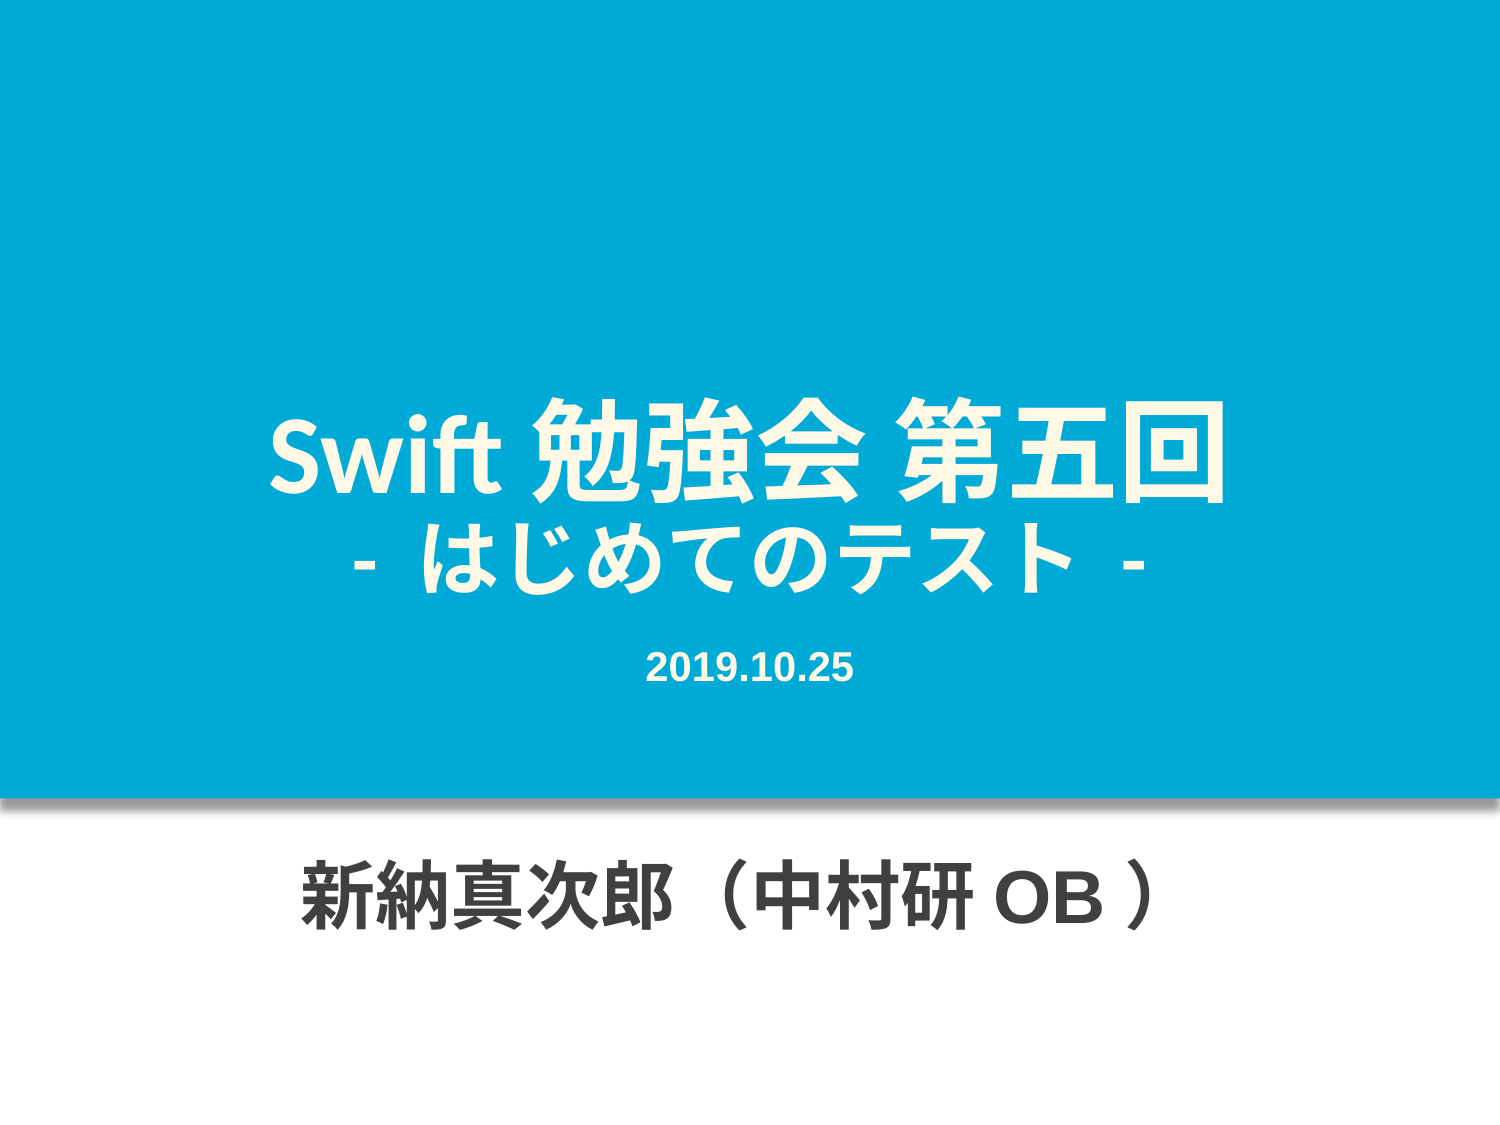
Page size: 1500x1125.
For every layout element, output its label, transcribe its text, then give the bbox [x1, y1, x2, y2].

text_box 2019.10.25 [630, 632, 870, 698]
title Swift勉強会 第五回 - はじめてのテスト - [62, 223, 1438, 615]
subtitle 新納真次郎（中村研OB） [147, 851, 1353, 1026]
